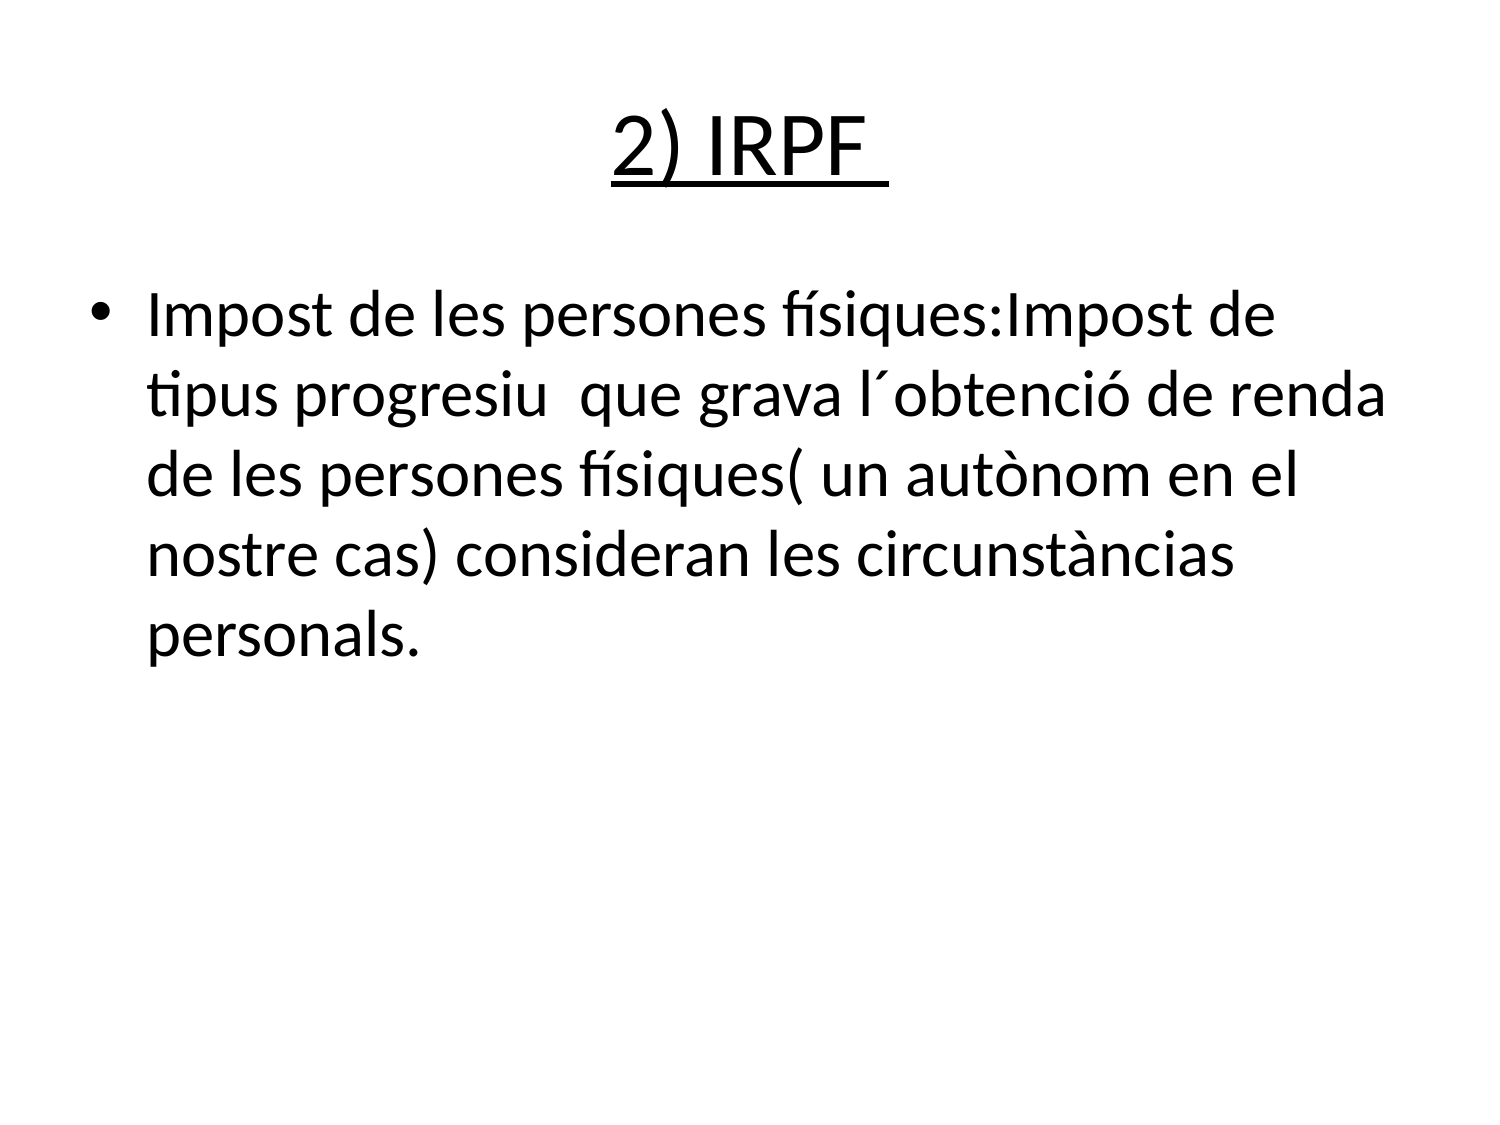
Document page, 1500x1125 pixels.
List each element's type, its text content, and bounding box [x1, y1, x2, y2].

text_box 2) IRPF [75, 45, 1425, 233]
text_box Impost de les persones físiques:Impost de tipus progresiu que grava l´obtenció de renda de les persones físiques( un autònom en el nostre cas) consideran les circunstàncias personals. [75, 262, 1425, 1005]
